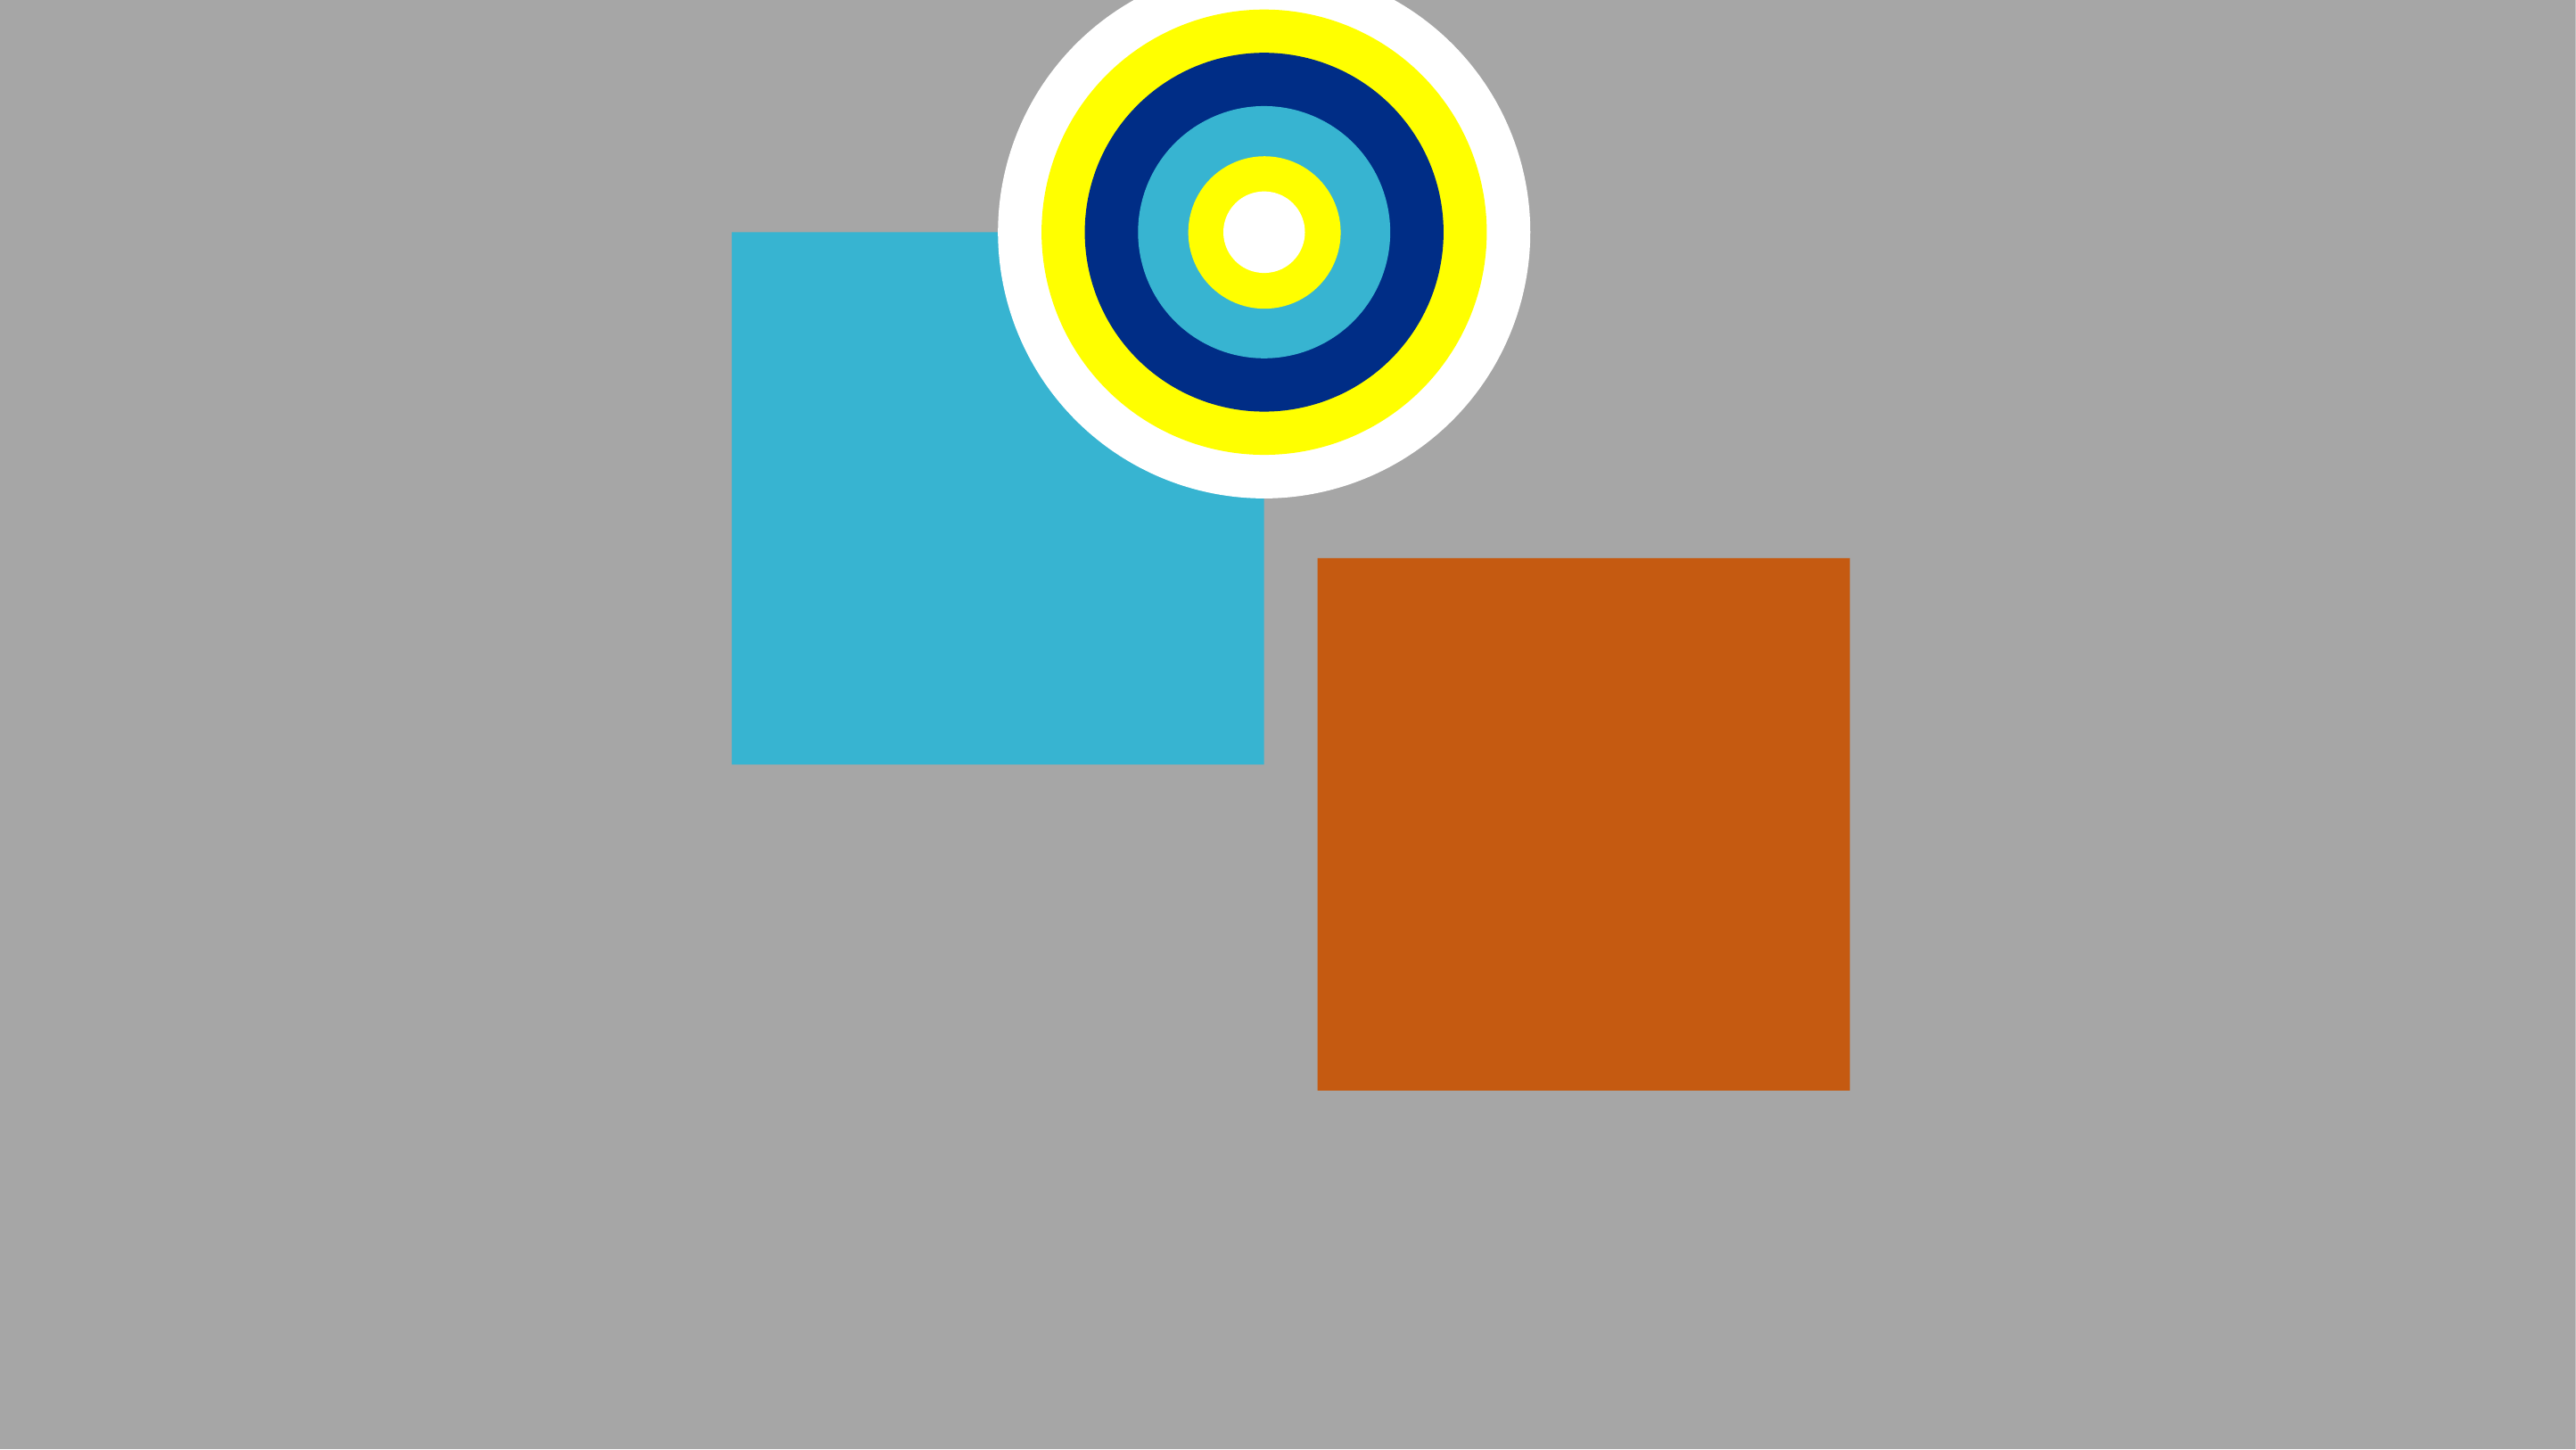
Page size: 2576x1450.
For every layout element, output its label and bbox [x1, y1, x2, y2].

text_box [1041, 8, 1488, 457]
text_box [1317, 557, 1851, 1092]
text_box [1137, 104, 1392, 359]
text_box [997, 0, 1532, 499]
text_box [1222, 190, 1306, 275]
text_box [1187, 155, 1342, 310]
text_box [1083, 52, 1444, 413]
text_box [731, 231, 1265, 765]
